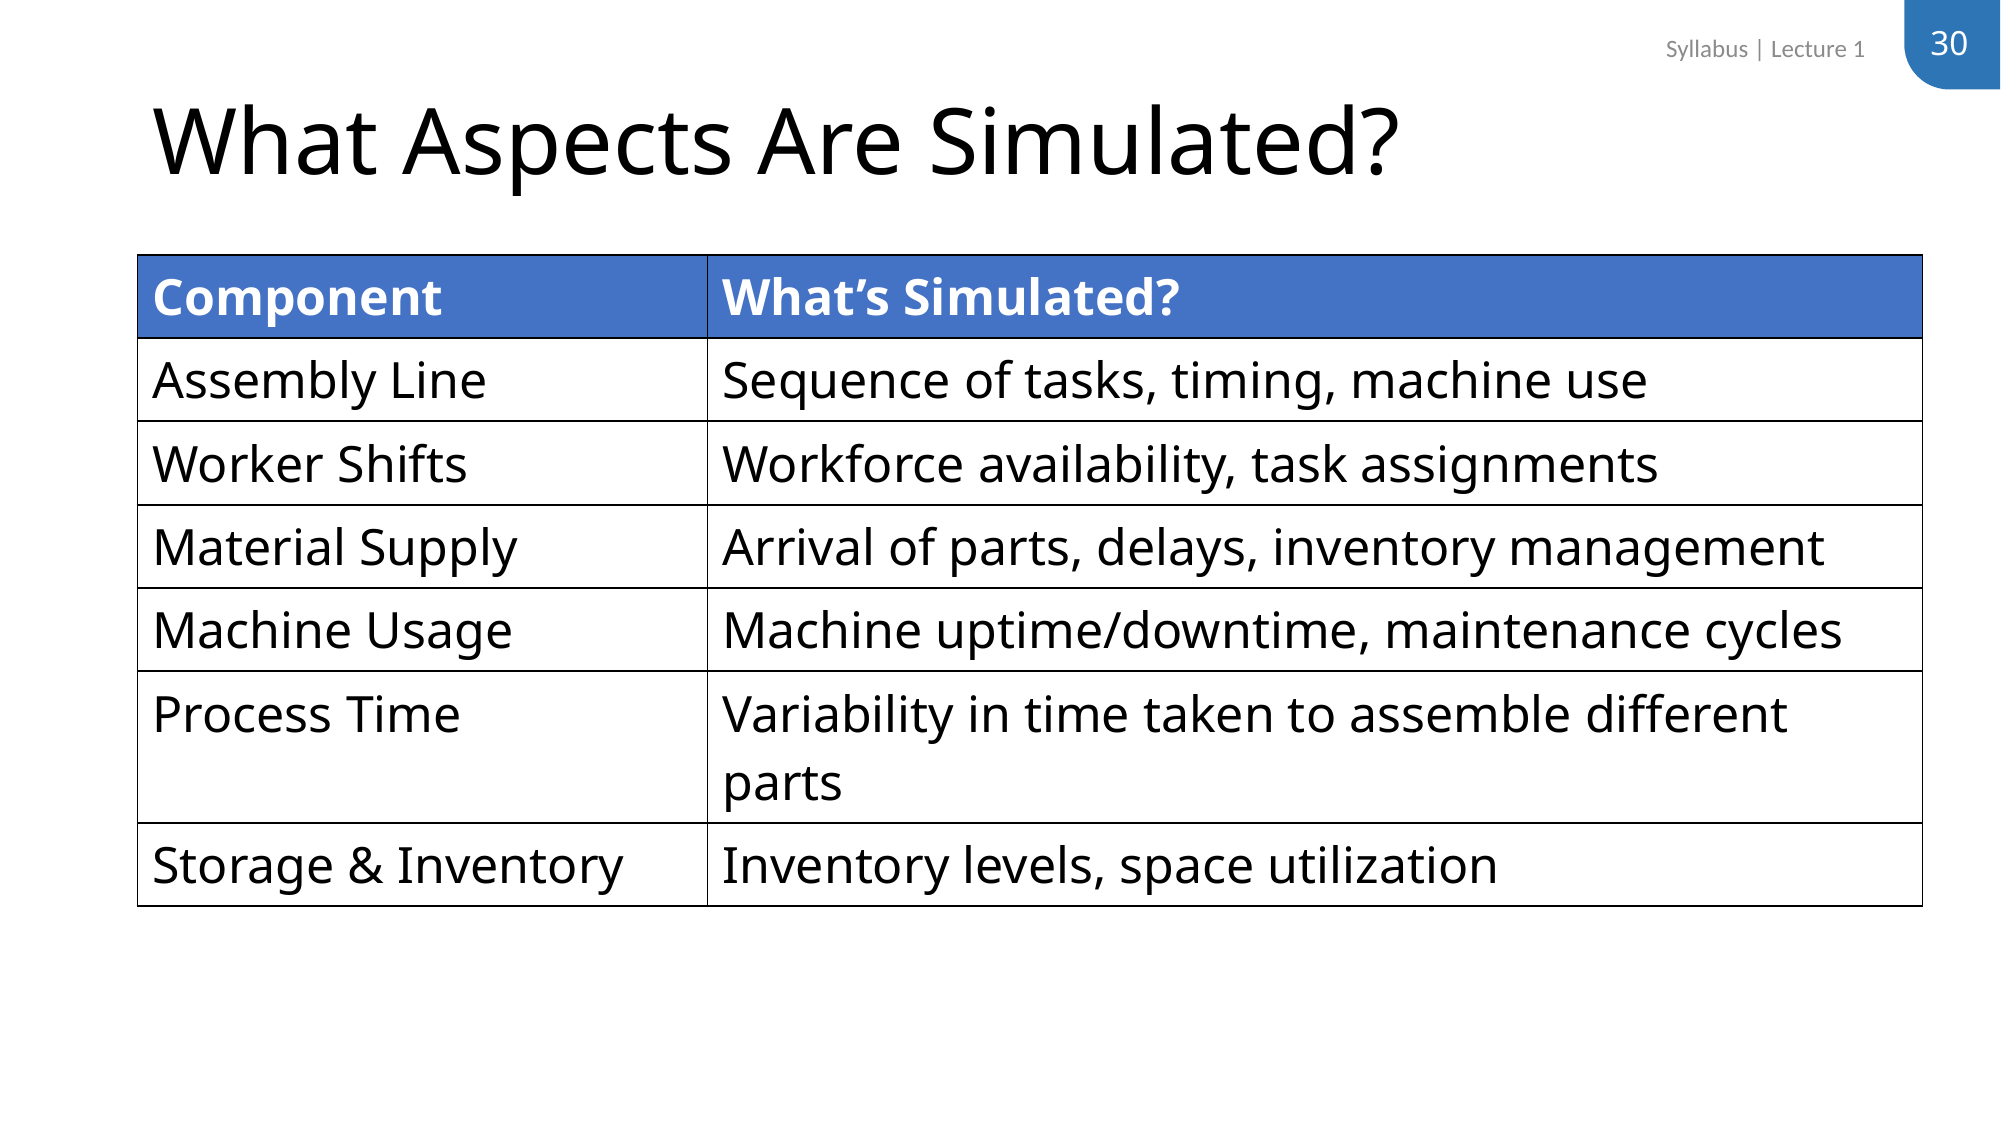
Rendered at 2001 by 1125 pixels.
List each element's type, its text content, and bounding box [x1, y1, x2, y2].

table_cell Sequence of tasks, timing, machine use [708, 339, 1922, 420]
table_cell Storage & Inventory [138, 824, 707, 905]
table_cell Worker Shifts [138, 422, 707, 504]
table_cell Assembly Line [138, 339, 707, 420]
table_cell Material Supply [138, 506, 707, 587]
table_cell Inventory levels, space utilization [708, 824, 1922, 905]
table_header Component [138, 256, 707, 337]
footer Syllabus | Lecture 1 [1205, 17, 1881, 78]
table_cell Workforce availability, task assignments [708, 422, 1922, 504]
table_cell Machine Usage [138, 589, 707, 670]
table_cell Arrival of parts, delays, inventory management [708, 506, 1922, 587]
table_cell Machine uptime/downtime, maintenance cycles [708, 589, 1922, 670]
table_header What’s Simulated? [708, 256, 1922, 337]
table_cell Variability in time taken to assemble different parts [708, 672, 1922, 822]
slide_number 30 [1887, 14, 1984, 75]
title What Aspects Are Simulated? [137, 59, 1863, 231]
table_cell Process Time [138, 672, 707, 822]
